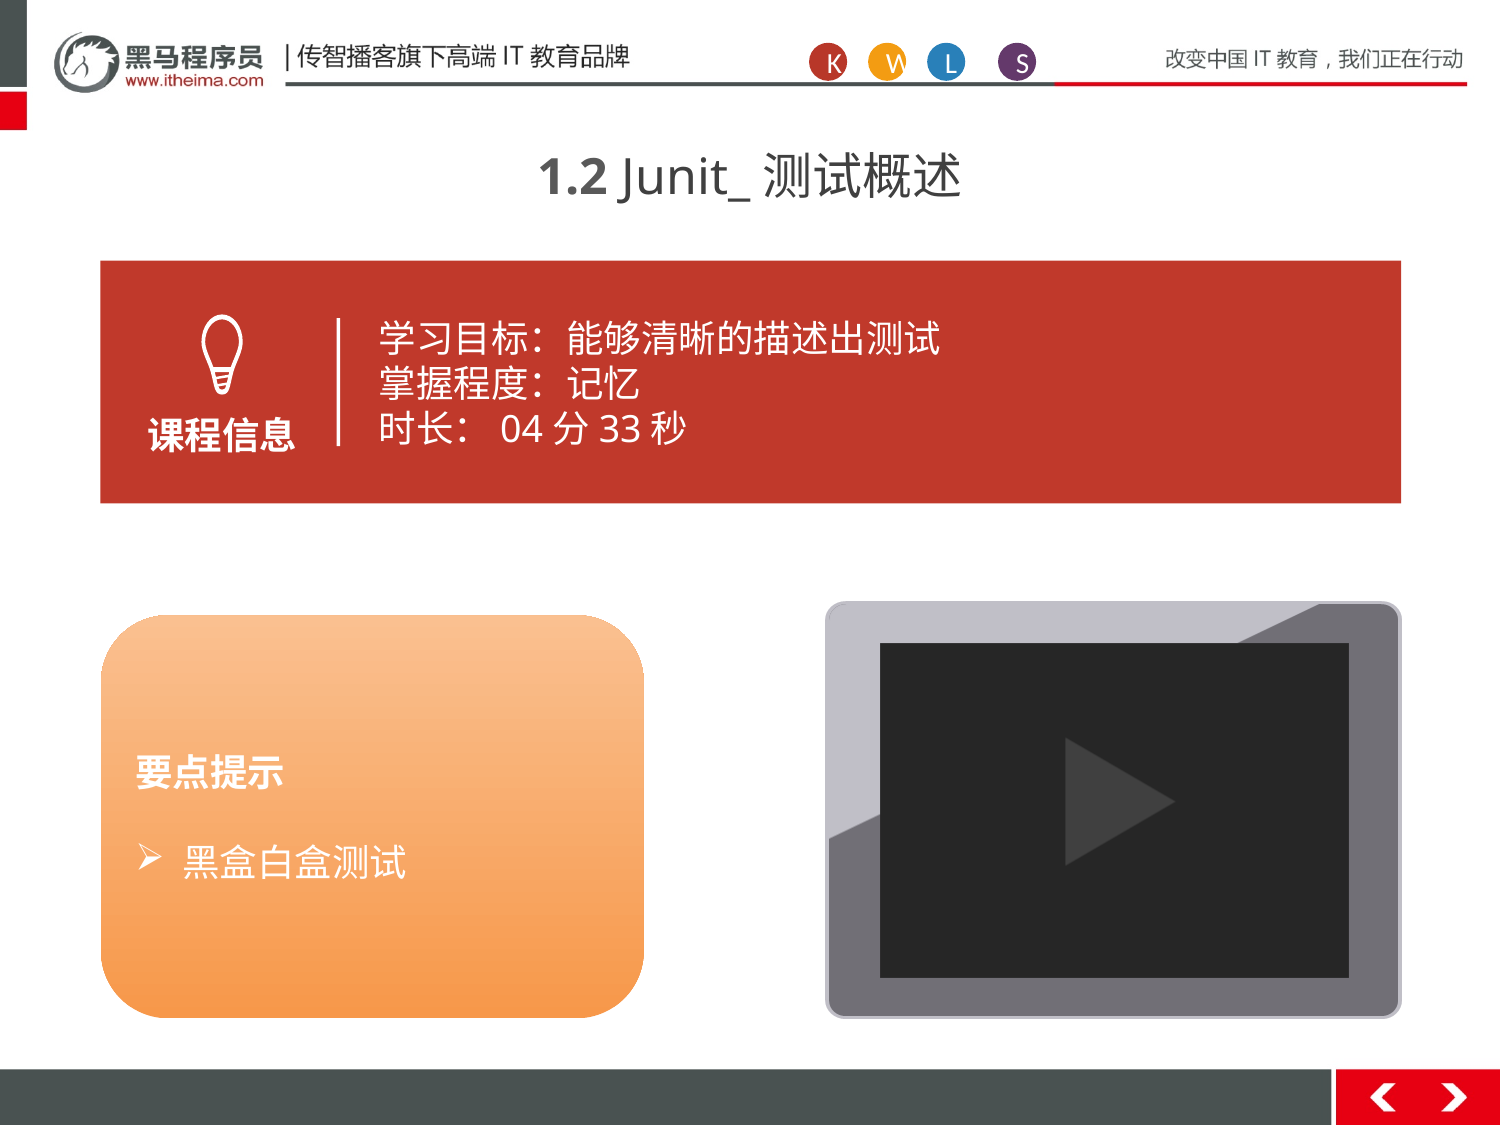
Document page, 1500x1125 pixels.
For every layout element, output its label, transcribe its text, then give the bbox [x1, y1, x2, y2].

text_box W [866, 40, 909, 83]
text_box 要点提示 黑盒白盒测试 [100, 615, 644, 1019]
picture [0, 209, 1500, 1125]
text_box K [806, 40, 850, 83]
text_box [130, 314, 314, 466]
text_box L [925, 40, 968, 83]
text_box [98, 258, 1403, 505]
text_box 学习目标：能够清晰的描述出测试 掌握程度：记忆 时长：04分33秒 [364, 307, 1329, 458]
text_box [335, 316, 342, 448]
picture [0, 0, 1500, 137]
text_box 1.2 Junit_测试概述 [0, 137, 1500, 209]
text_box S [995, 40, 1039, 83]
